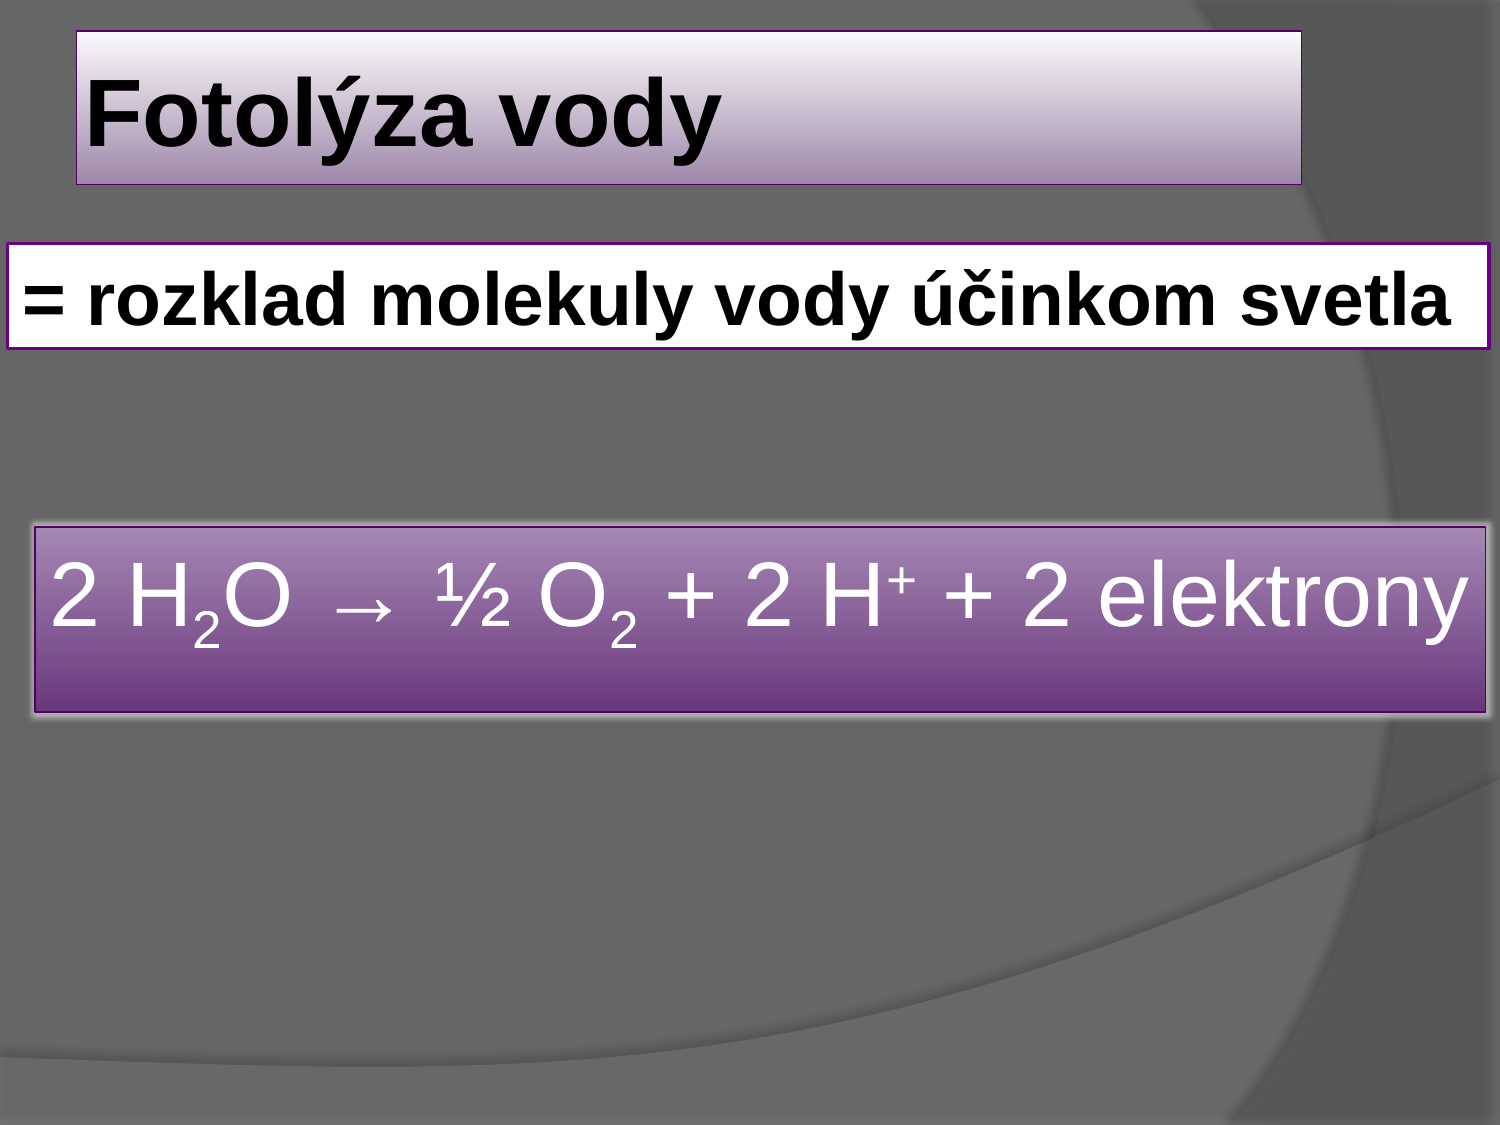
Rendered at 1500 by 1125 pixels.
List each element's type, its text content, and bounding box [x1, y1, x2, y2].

title Fotolýza vody [76, 30, 1302, 185]
text_box 2 H2O → ½ O2 + 2 H+ + 2 elektrony [34, 526, 1486, 713]
text_box = rozklad molekuly vody účinkom svetla [6, 242, 1491, 350]
